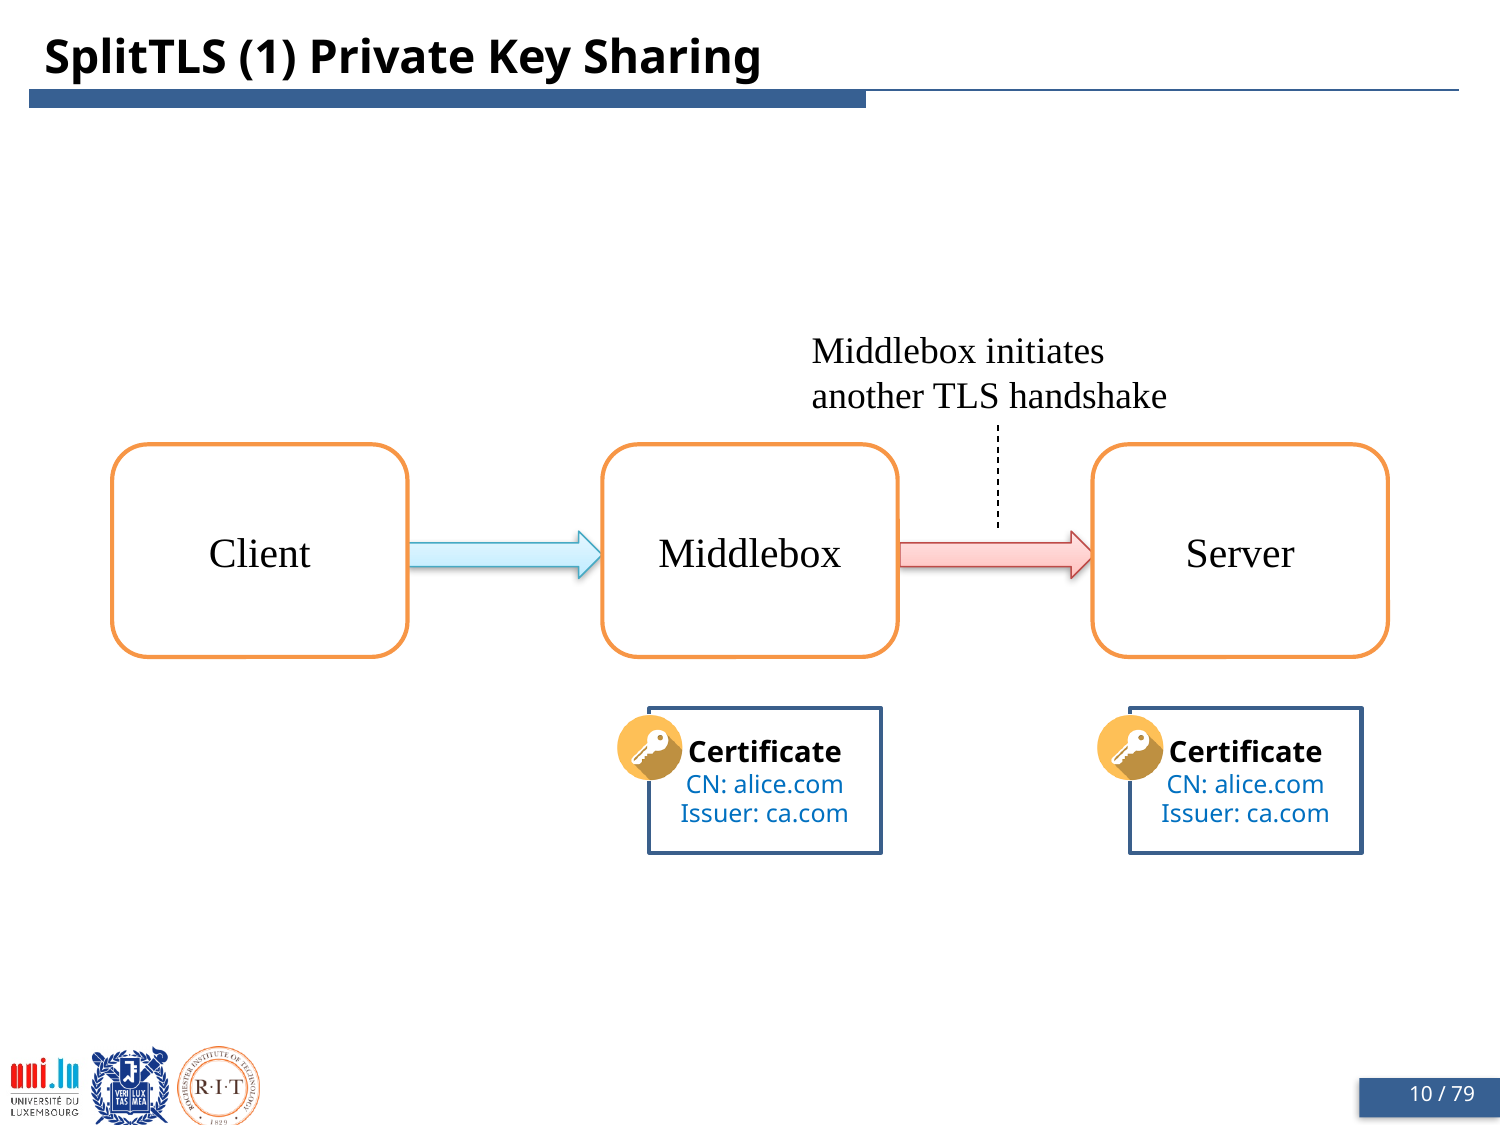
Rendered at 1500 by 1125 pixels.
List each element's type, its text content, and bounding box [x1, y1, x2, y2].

text_box Middlebox initiates another TLS handshake [796, 319, 1183, 424]
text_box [615, 707, 882, 854]
picture [177, 1046, 260, 1125]
title SplitTLS (1) Private Key Sharing [29, 19, 1471, 90]
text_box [1096, 707, 1362, 854]
text_box Server [1090, 442, 1391, 660]
text_box [900, 530, 1090, 580]
picture [0, 1046, 89, 1125]
text_box Client [110, 442, 410, 660]
picture [91, 1046, 169, 1125]
text_box [410, 530, 600, 580]
text_box Middlebox [600, 442, 900, 660]
